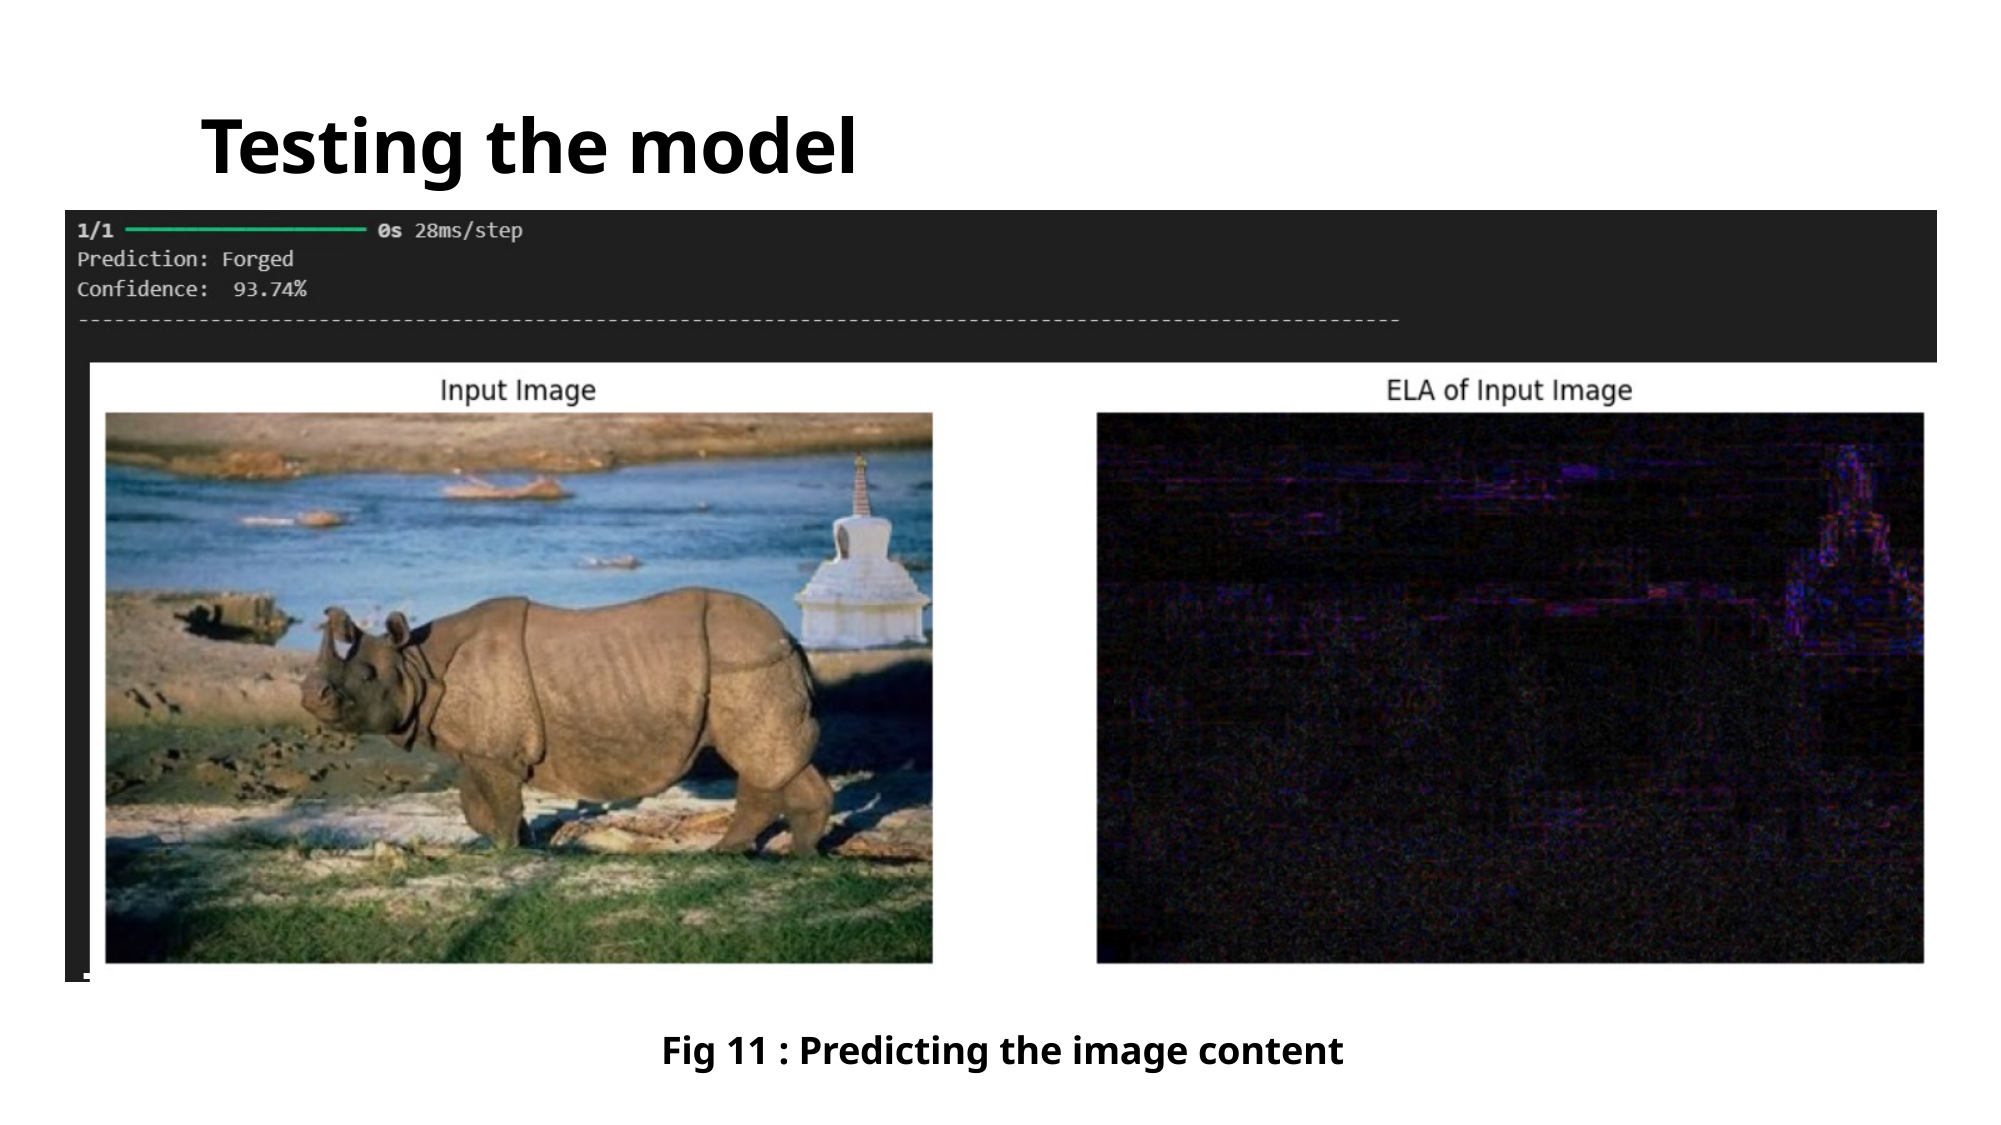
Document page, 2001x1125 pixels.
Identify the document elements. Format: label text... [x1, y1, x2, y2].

text_box Fig 11 : Predicting the image content [646, 1017, 1402, 1113]
picture [64, 209, 1937, 982]
text_box Testing the model [185, 86, 1420, 176]
